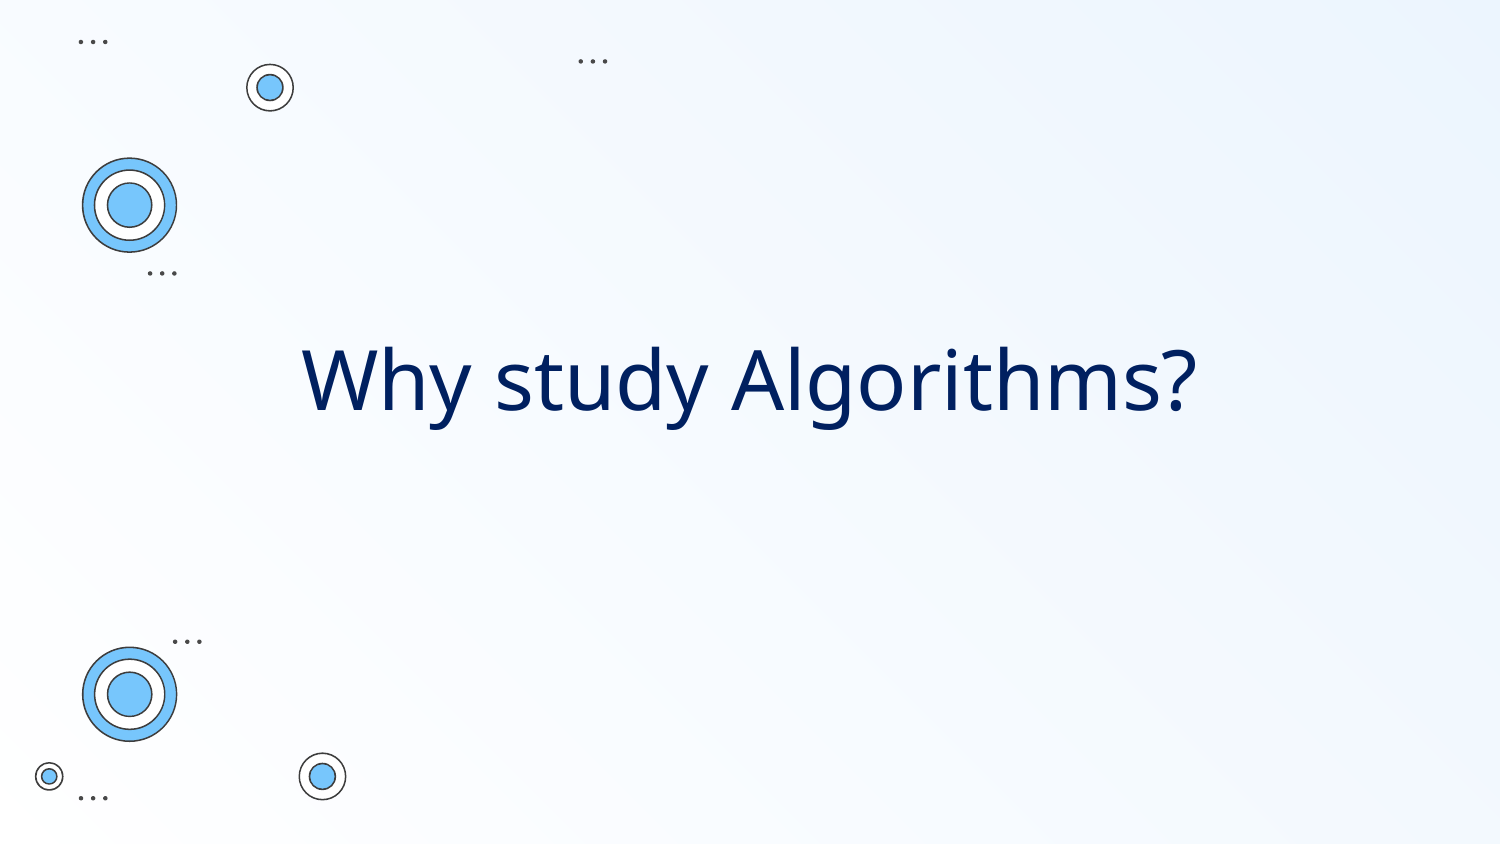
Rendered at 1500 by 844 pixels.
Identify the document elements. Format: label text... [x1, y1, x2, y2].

text_box Why study Algorithms? [232, 312, 1268, 532]
